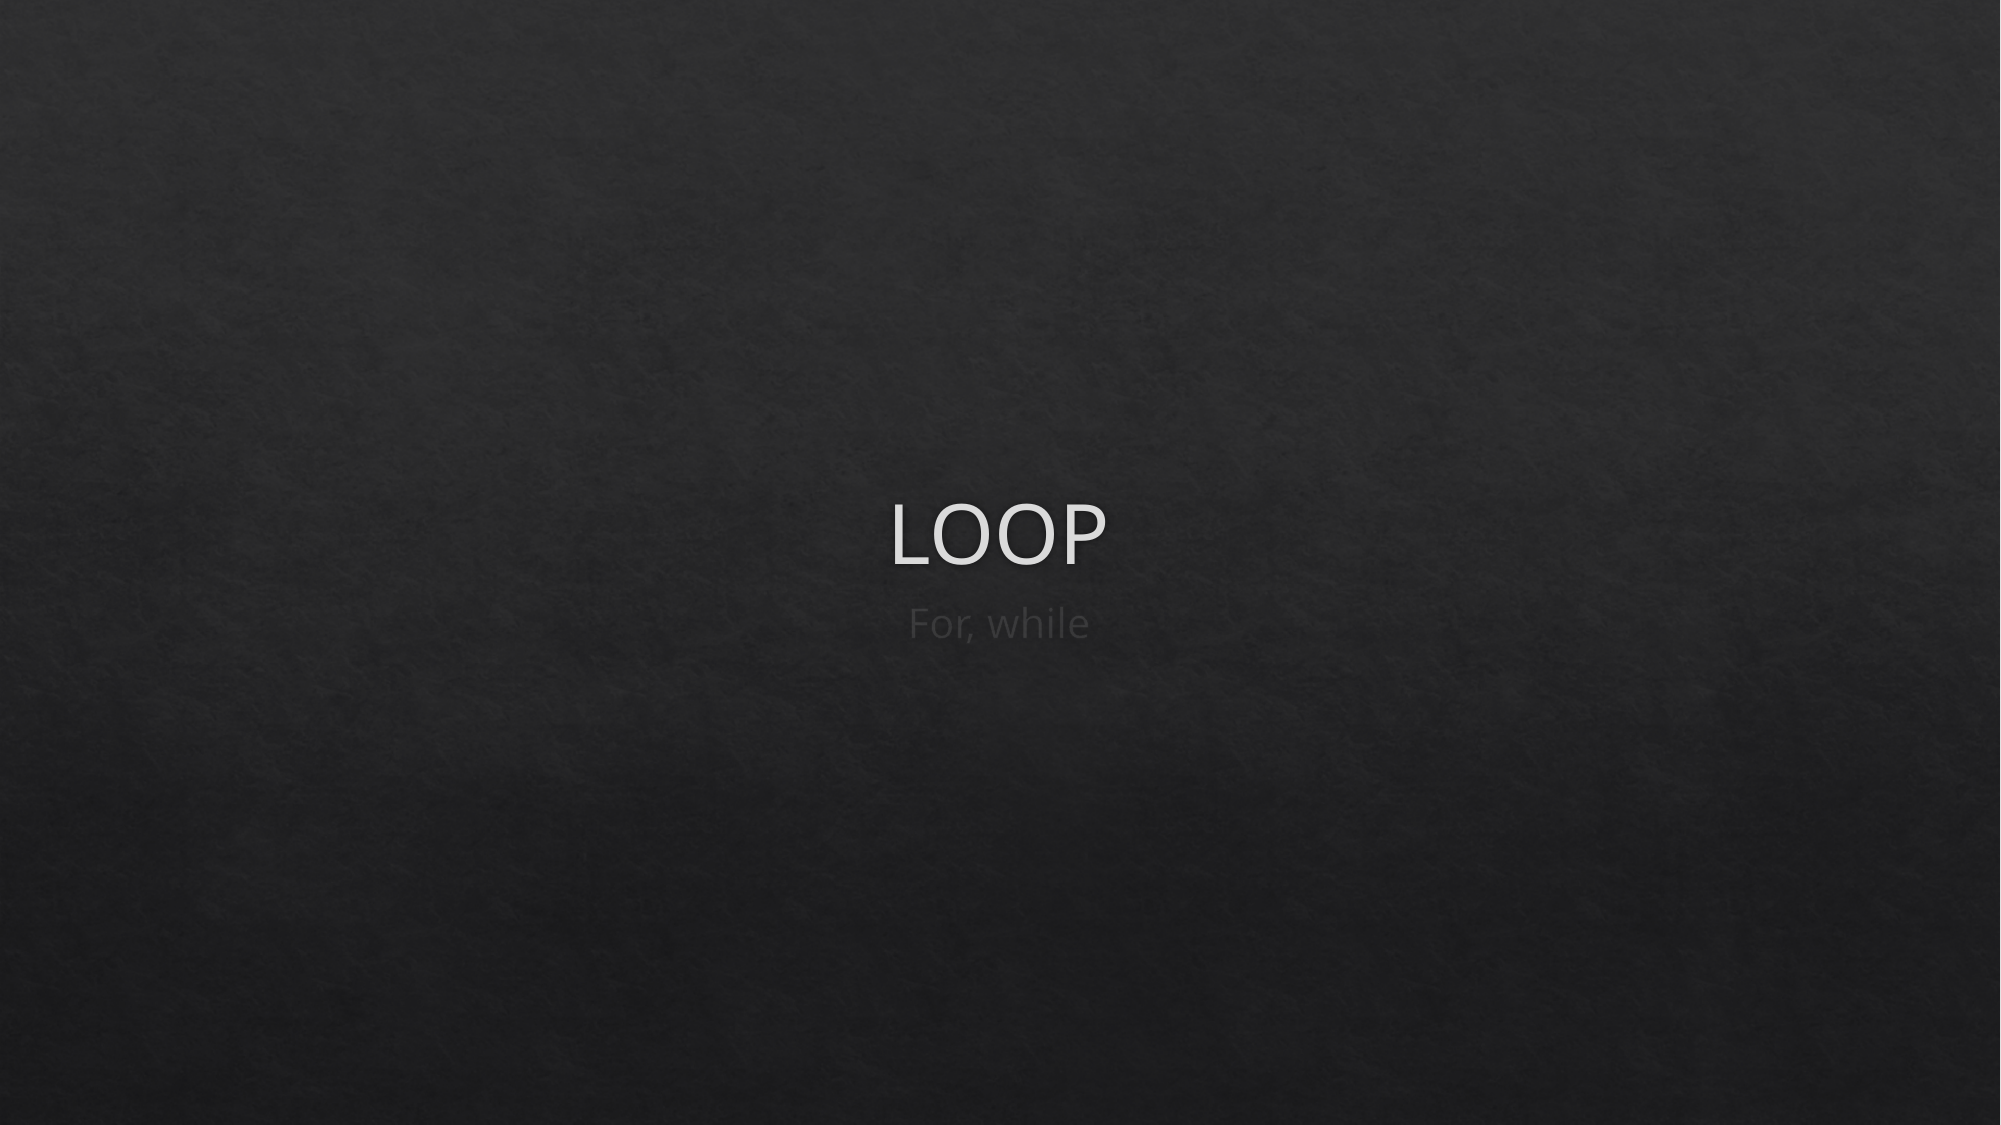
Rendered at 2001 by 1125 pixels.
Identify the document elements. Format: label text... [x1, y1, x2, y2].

list For, while [212, 588, 1786, 837]
title LOOP [212, 288, 1786, 585]
